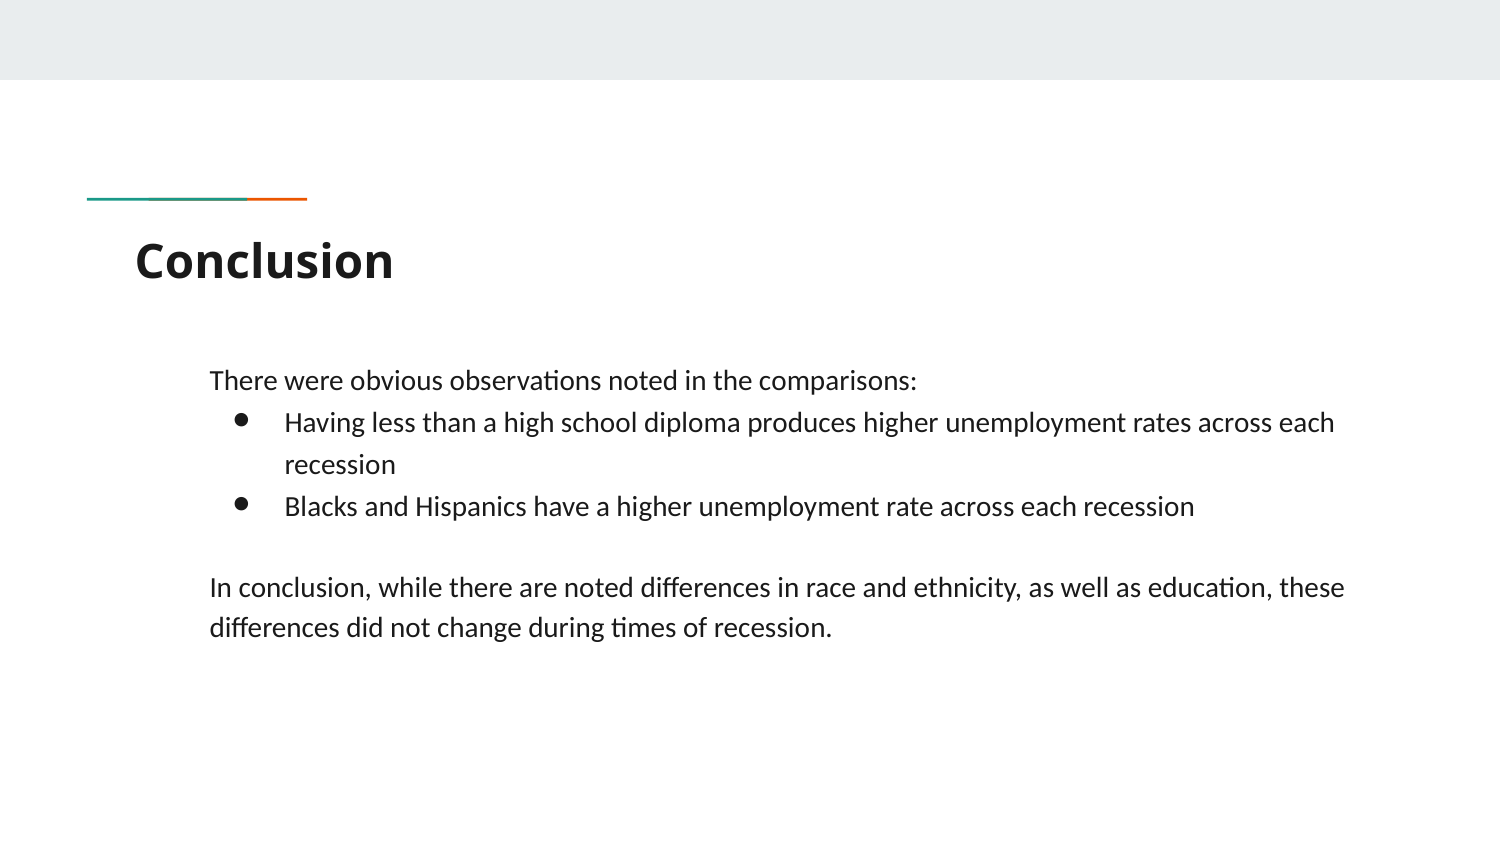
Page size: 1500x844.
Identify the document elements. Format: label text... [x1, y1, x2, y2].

list There were obvious observations noted in the comparisons: Having less than a high school diploma produces higher unemployment rates across each recession Blacks and Hispanics have a higher unemployment rate across each recession In conclusion, while there are noted differences in race and ethnicity, as well as education, these differences did not change during times of recession. [119, 341, 1381, 712]
title Conclusion [119, 216, 1381, 305]
